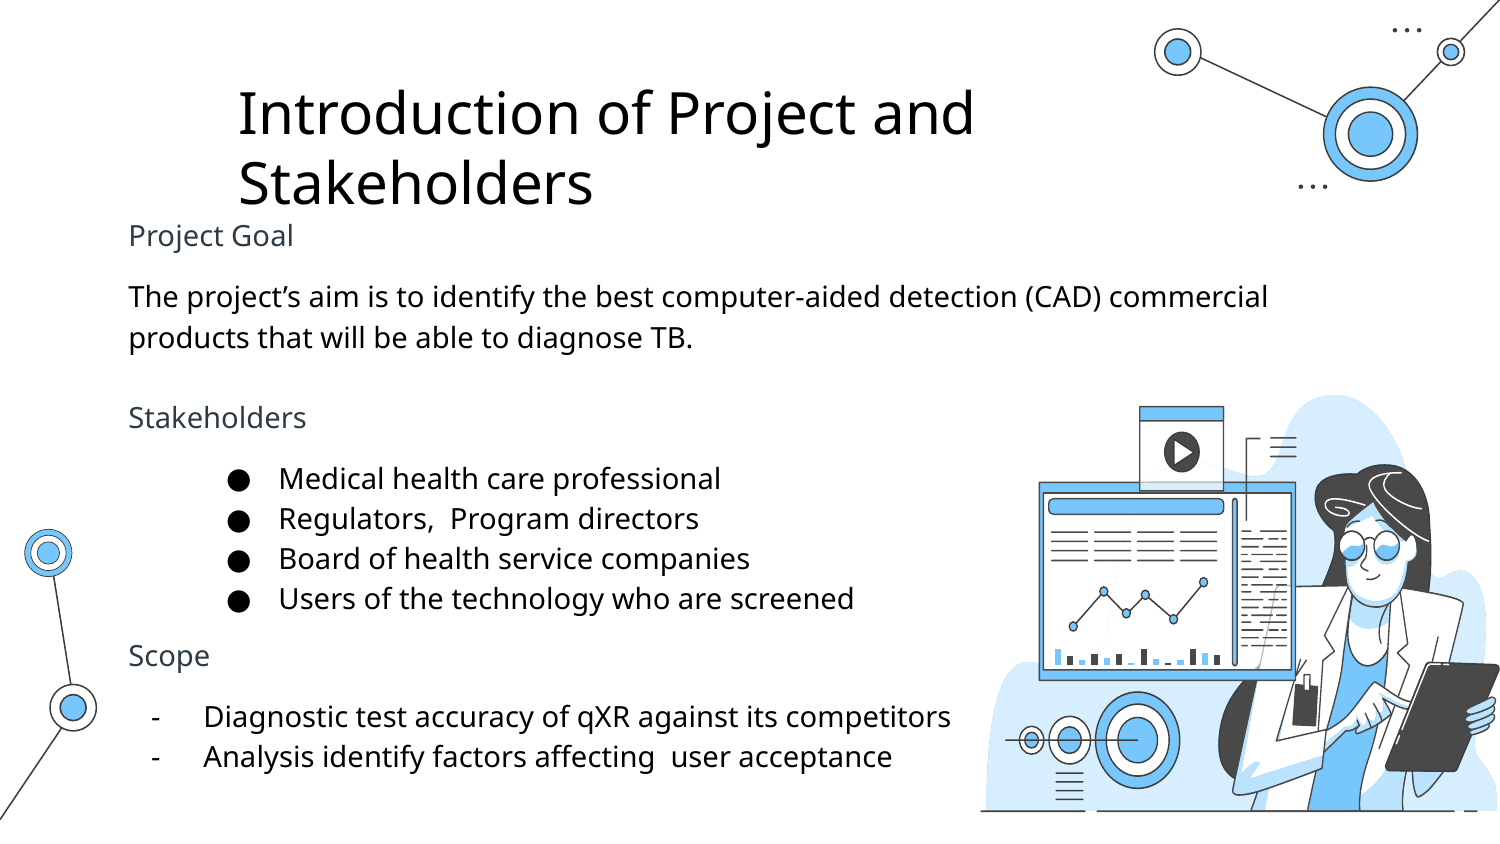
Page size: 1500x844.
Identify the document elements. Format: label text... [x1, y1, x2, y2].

title Introduction of Project and Stakeholders [223, 60, 1276, 156]
list Project Goal The project’s aim is to identify the best computer-aided detection (CAD) commercial products that will be able to diagnose TB. Stakeholders Medical health care professional Regulators, Program directors Board of health service companies Users of the technology who are screened Scope Diagnostic test accuracy of qXR against its competitors Analysis identify factors affecting user acceptance [113, 203, 1374, 783]
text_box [980, 394, 1500, 813]
